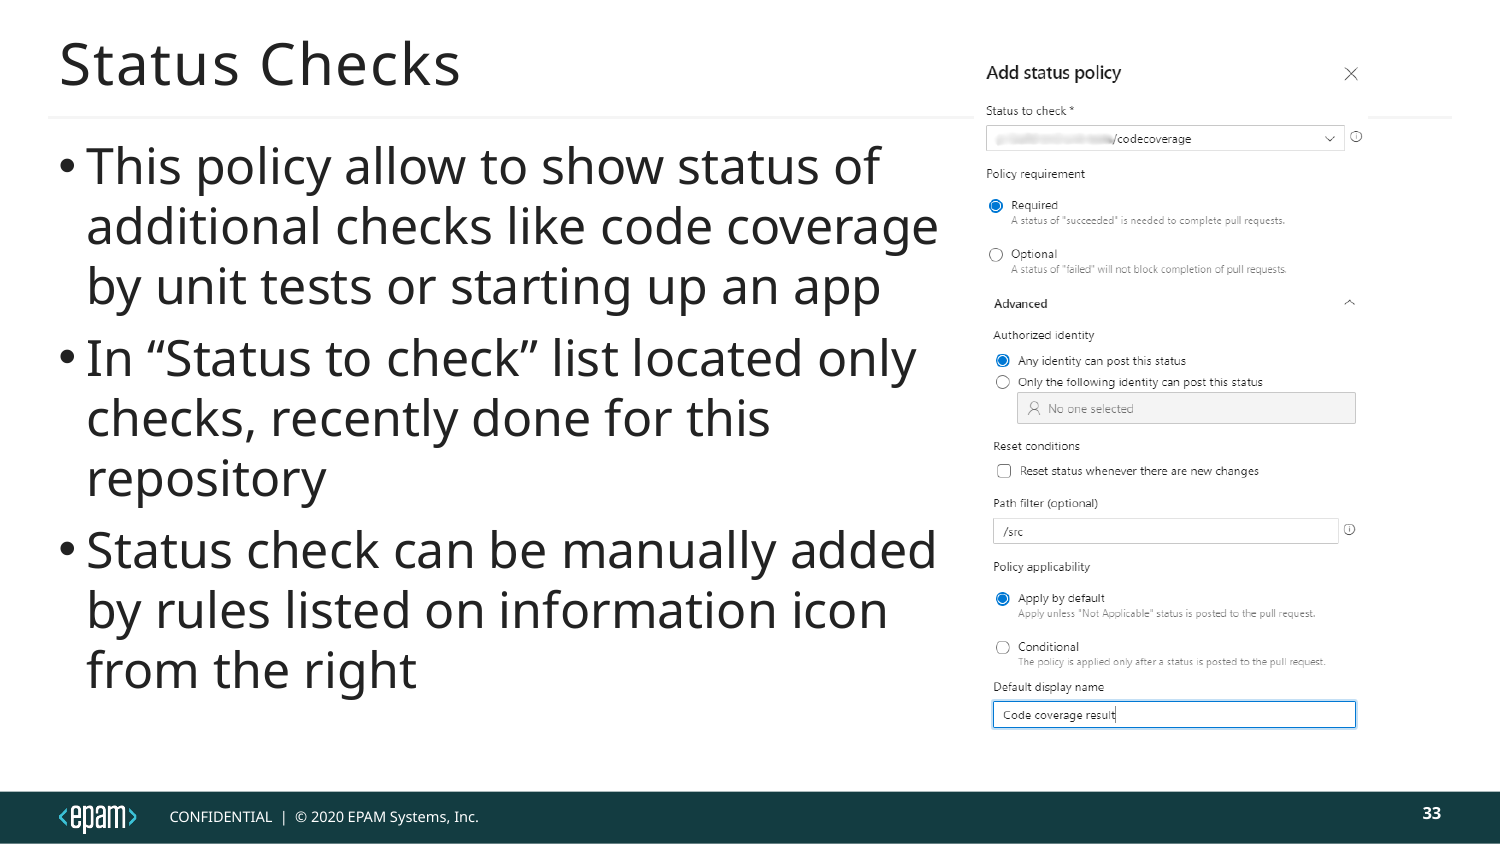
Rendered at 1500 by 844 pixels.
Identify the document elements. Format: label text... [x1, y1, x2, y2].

list This policy allow to show status of additional checks like code coverage by unit tests or starting up an app In “Status to check” list located only checks, recently done for this repository Status check can be manually added by rules listed on information icon from the right [58, 134, 949, 735]
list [974, 51, 1368, 735]
slide_number 33 [1216, 791, 1442, 844]
title Status Checks [59, 37, 1442, 87]
